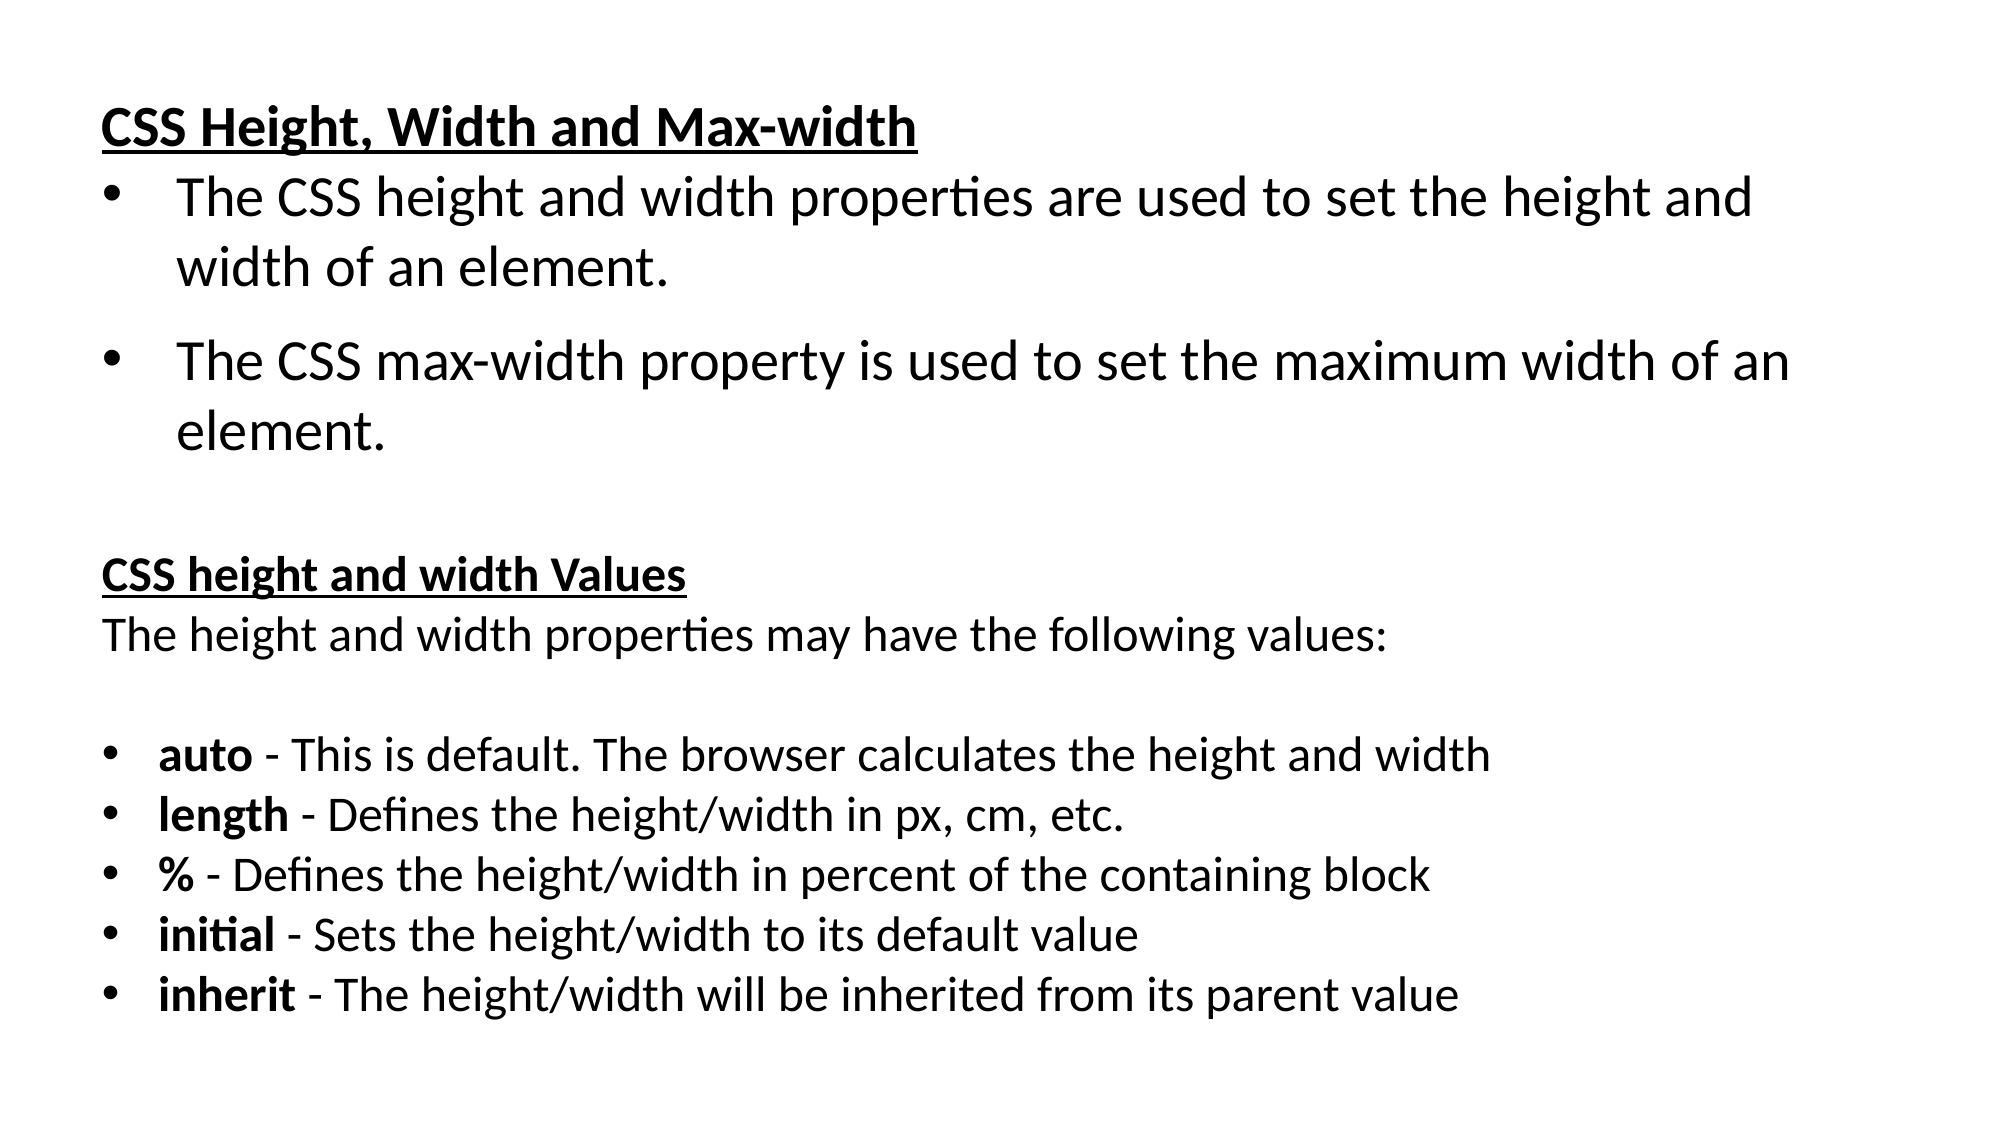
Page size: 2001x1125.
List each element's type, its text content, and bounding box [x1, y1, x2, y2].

text_box CSS height and width Values The height and width properties may have the following values: auto - This is default. The browser calculates the height and width length - Defines the height/width in px, cm, etc. % - Defines the height/width in percent of the containing block initial - Sets the height/width to its default value inherit - The height/width will be inherited from its parent value [87, 534, 1817, 1030]
text_box CSS Height, Width and Max-width The CSS height and width properties are used to set the height and width of an element. The CSS max-width property is used to set the maximum width of an element. [87, 80, 1904, 470]
